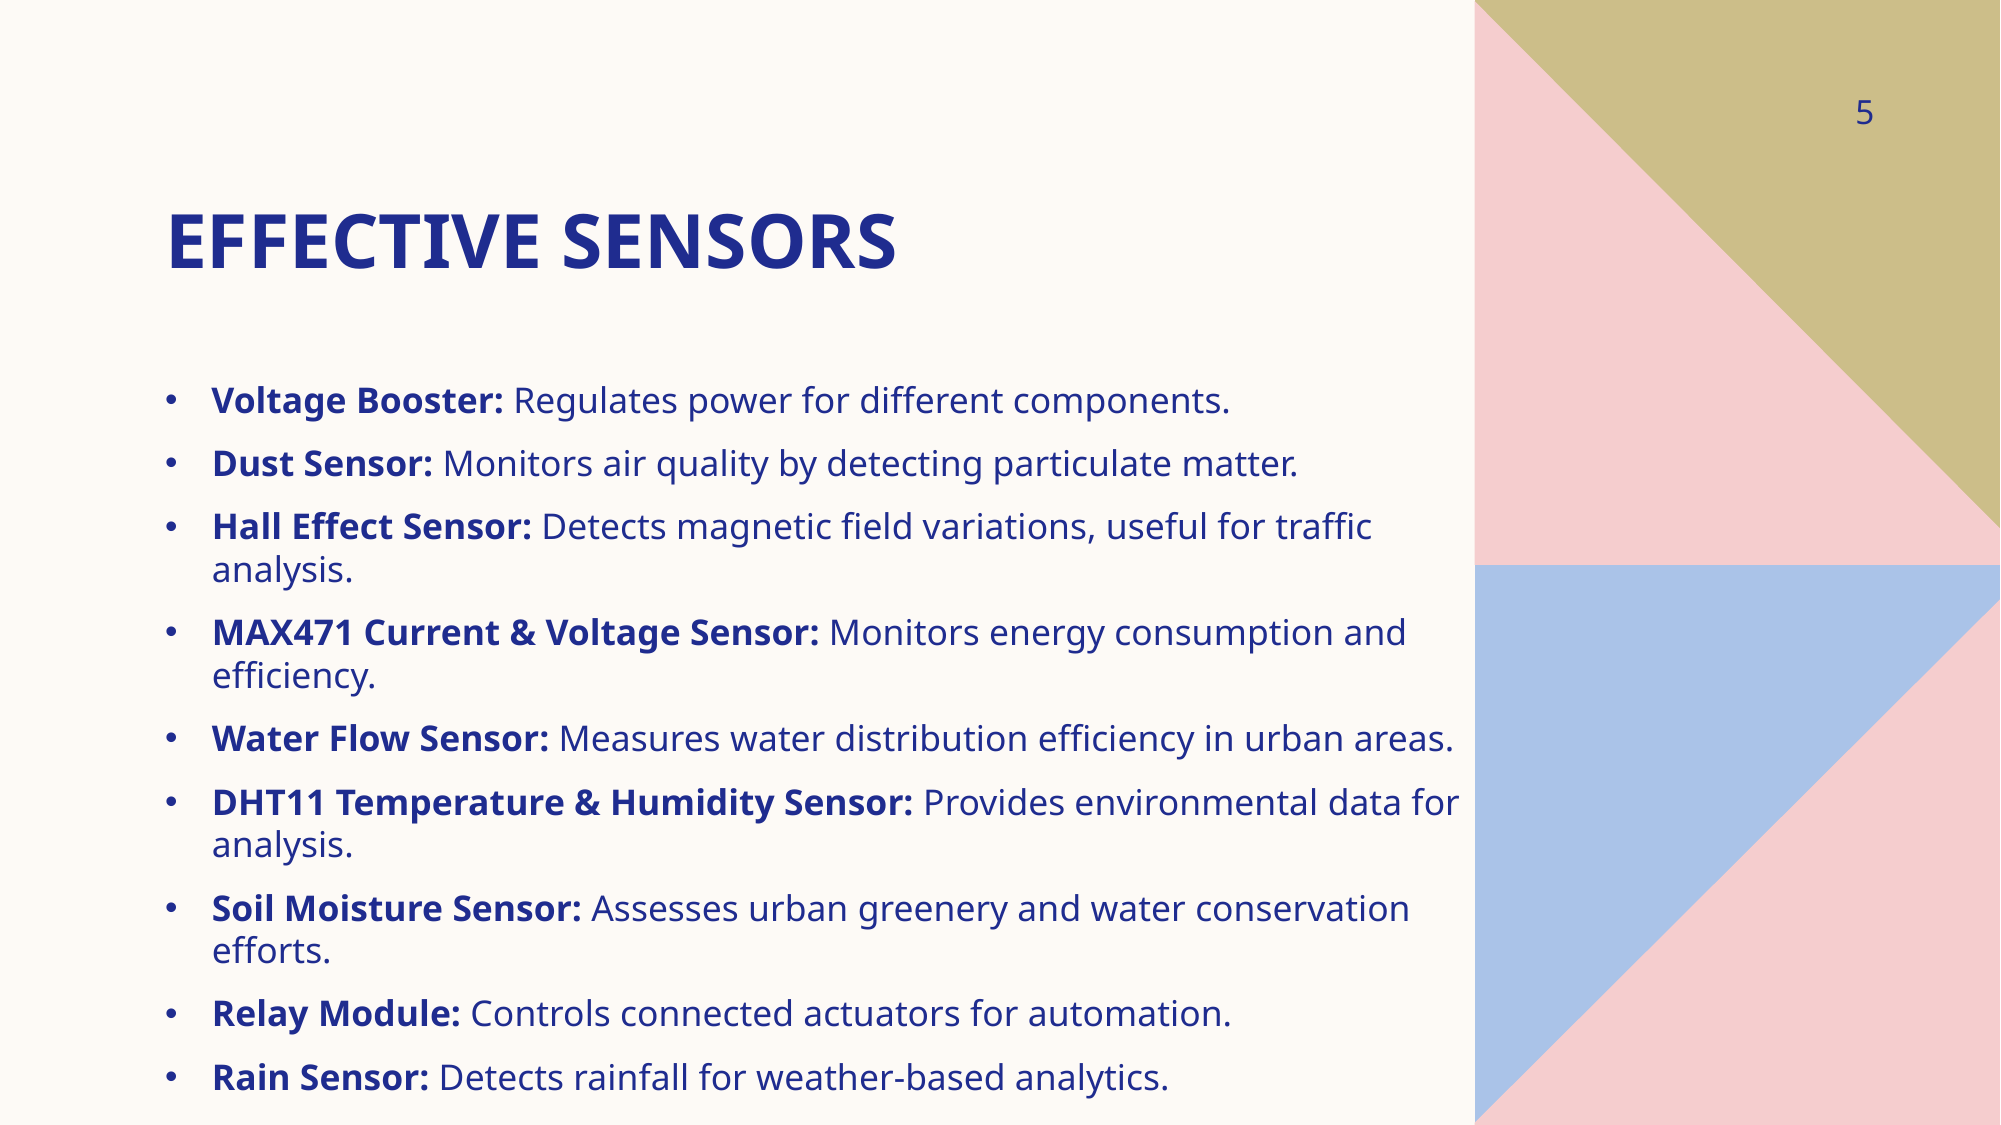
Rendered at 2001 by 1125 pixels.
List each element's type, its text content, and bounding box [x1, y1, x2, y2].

list Voltage Booster: Regulates power for different components. Dust Sensor: Monitors air quality by detecting particulate matter. Hall Effect Sensor: Detects magnetic field variations, useful for traffic analysis. MAX471 Current & Voltage Sensor: Monitors energy consumption and efficiency. Water Flow Sensor: Measures water distribution efficiency in urban areas. DHT11 Temperature & Humidity Sensor: Provides environmental data for analysis. Soil Moisture Sensor: Assesses urban greenery and water conservation efforts. Relay Module: Controls connected actuators for automation. Rain Sensor: Detects rainfall for weather-based analytics. RTC DS3231 Module: Maintains accurate timekeeping for data logging. [150, 377, 1486, 988]
slide_number 5 [1712, 75, 1875, 153]
title Effective sensors [150, 82, 1429, 284]
